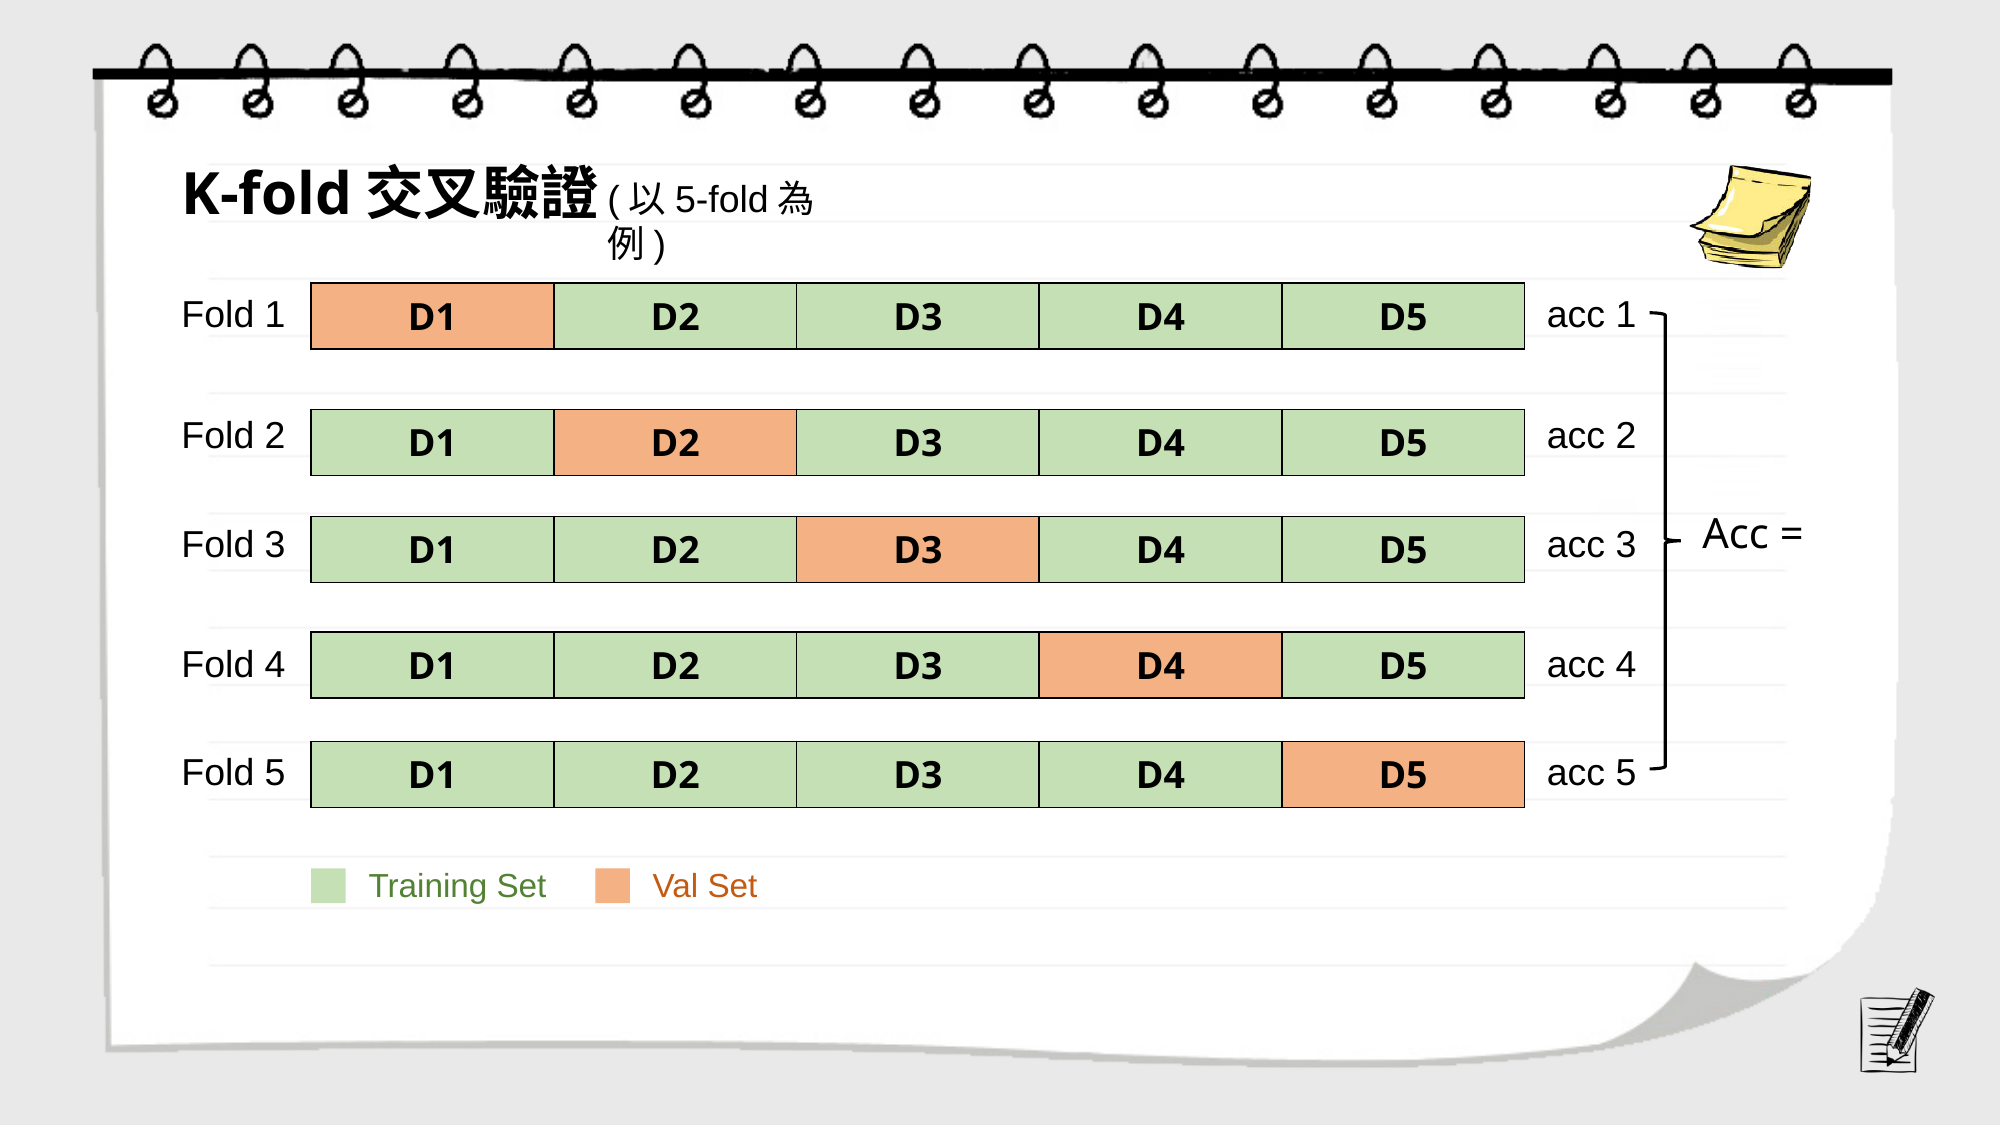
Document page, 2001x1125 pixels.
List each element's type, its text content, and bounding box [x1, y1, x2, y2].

table_header D2 [555, 633, 796, 697]
table_header D4 [1040, 742, 1281, 807]
text_box [310, 867, 347, 904]
table_header D2 [555, 284, 796, 348]
text_box acc 5 [1532, 740, 1677, 800]
text_box Fold 4 [166, 632, 312, 693]
table_header D3 [797, 284, 1038, 348]
text_box Fold 3 [166, 512, 312, 573]
text_box acc 4 [1532, 632, 1649, 693]
table_header D3 [797, 633, 1038, 697]
picture [49, 17, 1981, 1125]
text_box acc 3 [1666, 512, 1677, 540]
table_header D2 [555, 410, 796, 475]
text_box acc 2 [1532, 403, 1649, 464]
text_box Training Set [353, 856, 572, 912]
table_header D4 [1040, 633, 1281, 697]
text_box K-fold交叉驗證 [166, 156, 836, 248]
text_box Fold 5 [166, 740, 312, 800]
table_header D4 [1040, 410, 1281, 475]
text_box acc 4 [1666, 632, 1677, 693]
table_header D1 [312, 284, 553, 348]
text_box acc 3 [1532, 512, 1649, 573]
table_header D1 [312, 742, 553, 807]
text_box acc 2 [1666, 403, 1677, 464]
table_header D4 [1040, 517, 1281, 582]
table_header D3 [797, 410, 1038, 475]
table_header D2 [555, 517, 796, 582]
text_box Fold 1 [166, 282, 312, 343]
table_header D5 [1283, 410, 1524, 475]
table_header D1 [312, 410, 553, 475]
table_header D5 [1283, 742, 1524, 807]
table_header D4 [1040, 284, 1281, 348]
text_box acc 3 [1666, 542, 1677, 573]
text_box acc 1 [1532, 282, 1677, 343]
table_header D5 [1283, 517, 1524, 582]
table_header D3 [797, 517, 1038, 582]
table_header D2 [555, 742, 796, 807]
text_box Fold 2 [166, 403, 312, 464]
table_header D1 [312, 633, 553, 697]
table_header D3 [797, 742, 1038, 807]
text_box [1649, 312, 1681, 770]
text_box Val Set [638, 856, 857, 912]
text_box [594, 867, 631, 904]
table_header D1 [312, 517, 553, 582]
table_header D5 [1283, 633, 1524, 697]
text_box (以5-fold為例) [592, 168, 857, 273]
table_header D5 [1283, 284, 1524, 348]
